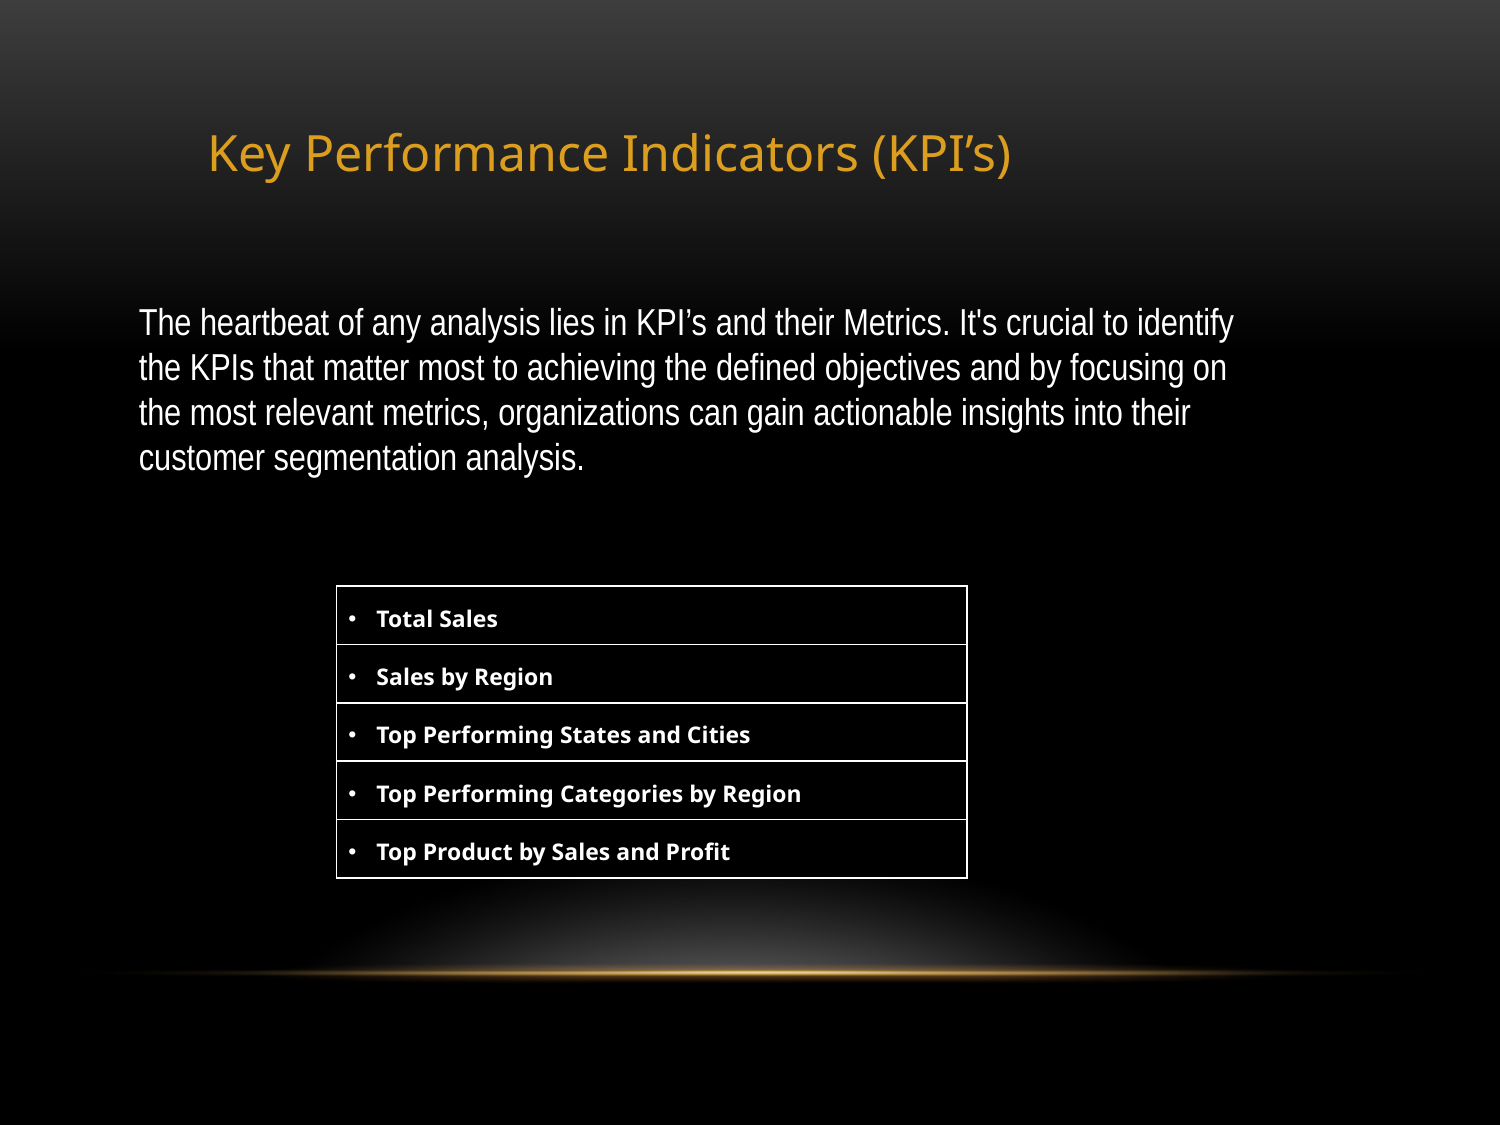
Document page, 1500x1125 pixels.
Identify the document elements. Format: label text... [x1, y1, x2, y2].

table_header Total Sales [337, 587, 966, 644]
table_cell Top Performing Categories by Region [337, 762, 966, 819]
table_cell Top Product by Sales and Profit [337, 820, 966, 877]
text_box Key Performance Indicators (KPI’s) [192, 113, 1028, 189]
table_cell Sales by Region [337, 645, 966, 702]
table_cell Top Performing States and Cities [337, 704, 966, 760]
text_box The heartbeat of any analysis lies in KPI’s and their Metrics. It's crucial to identify the KPIs that matter most to achieving the defined objectives and by focusing on the most relevant metrics, organizations can gain actionable insights into their customer segmentation analysis. [123, 290, 1282, 486]
picture [0, 0, 1500, 1125]
